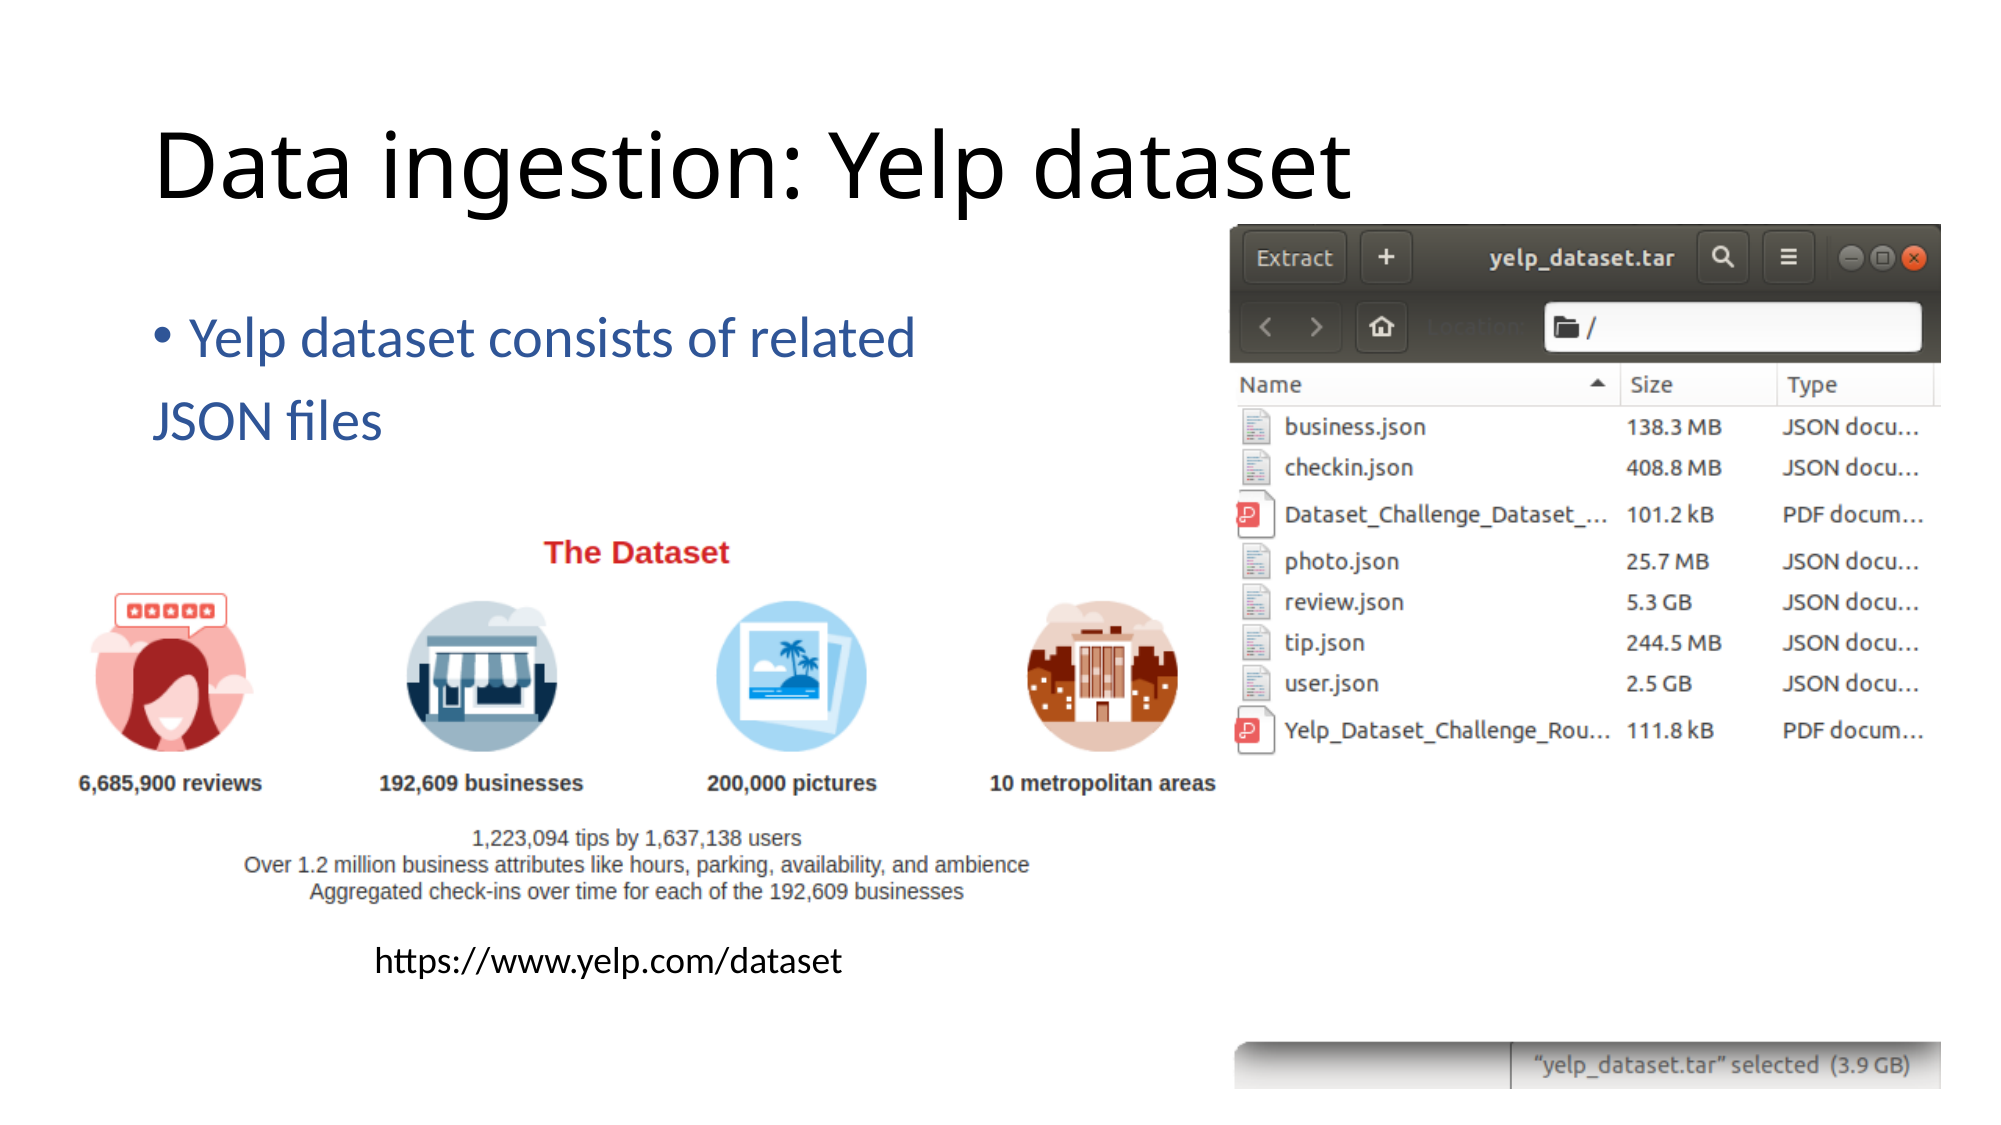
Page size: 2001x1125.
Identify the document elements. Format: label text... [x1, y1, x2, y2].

title Data ingestion: Yelp dataset [137, 59, 1863, 278]
list Yelp dataset consists of related JSON files [137, 912, 1227, 1014]
text_box https://www.yelp.com/dataset [359, 929, 1161, 989]
picture [57, 224, 1941, 1089]
list Yelp dataset consists of related JSON files [137, 299, 1227, 515]
